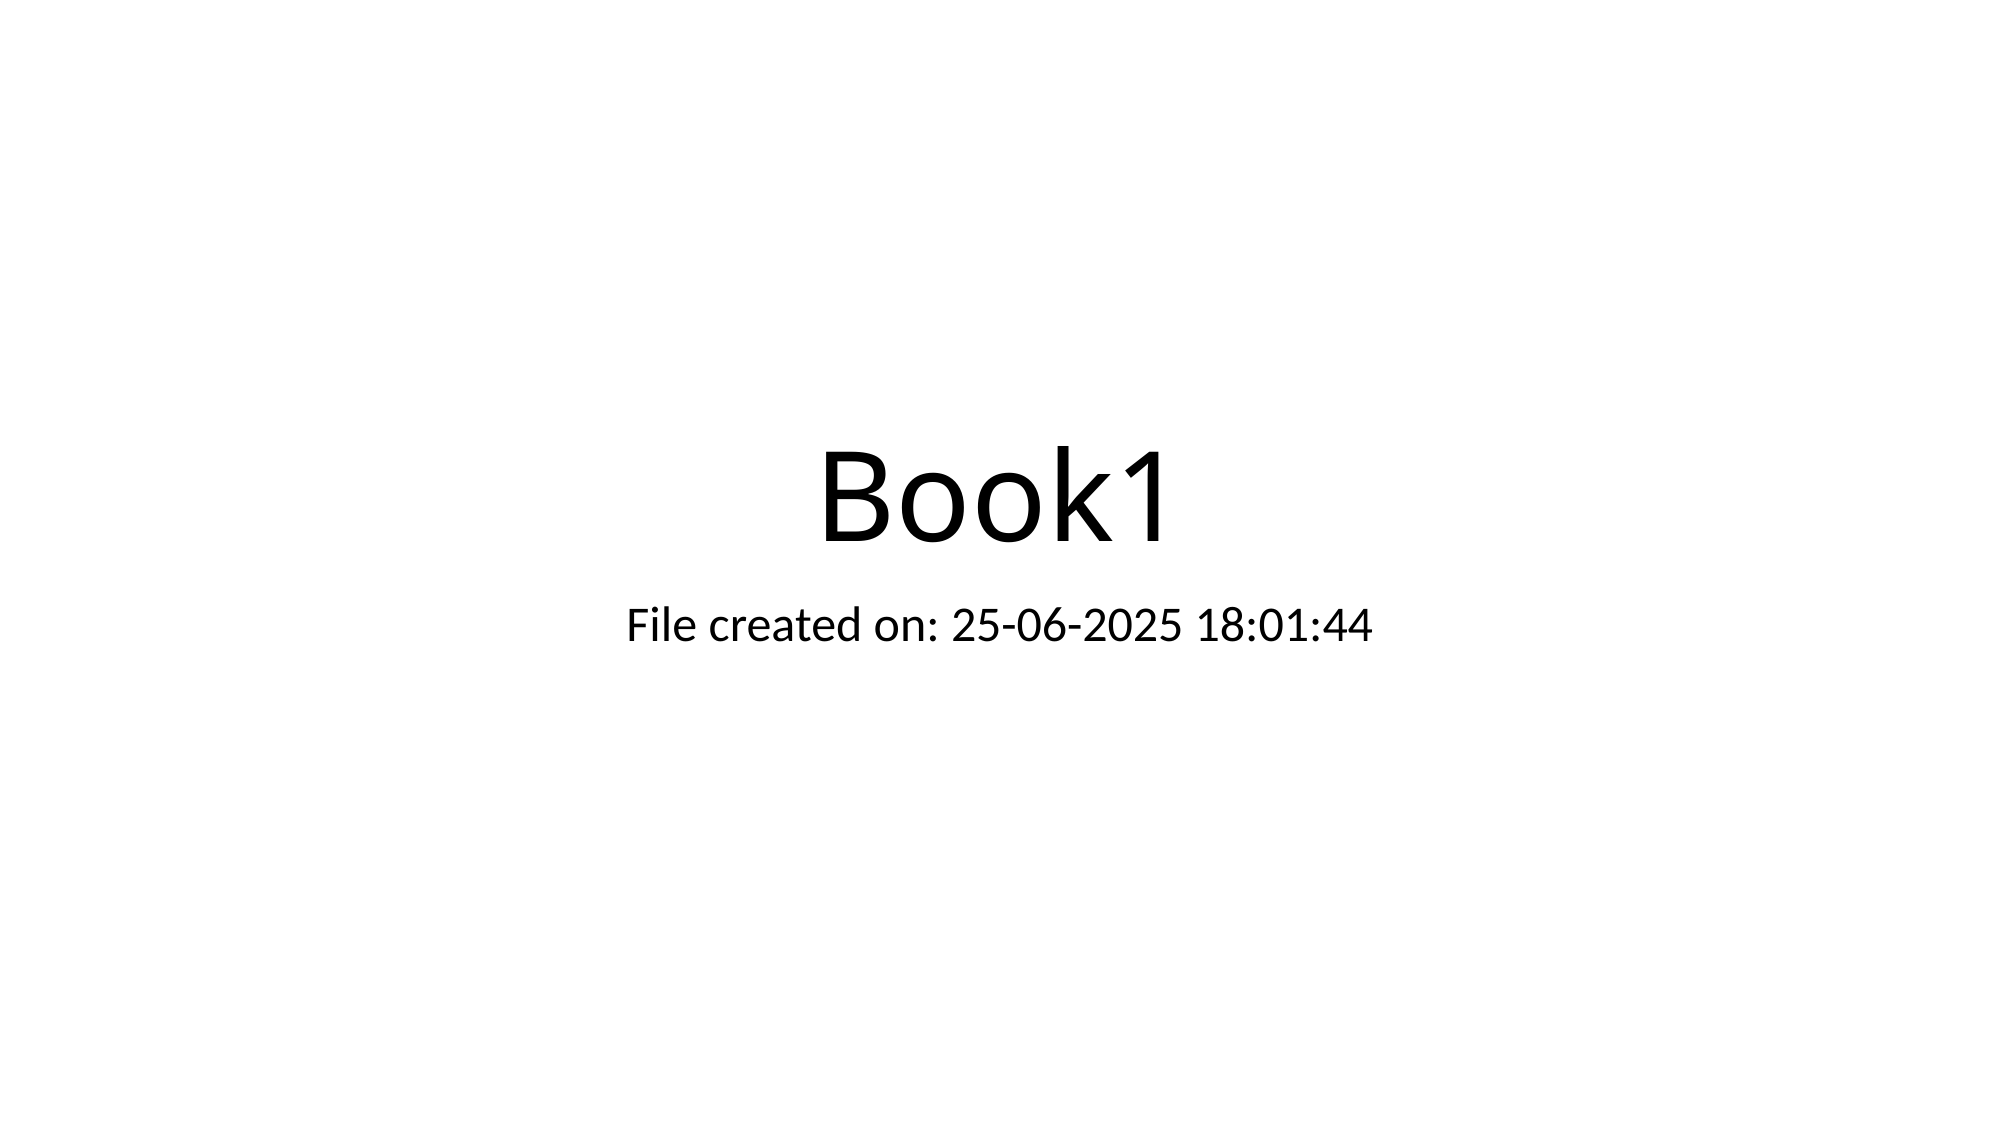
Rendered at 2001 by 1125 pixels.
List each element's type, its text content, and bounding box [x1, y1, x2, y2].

title Book1 [249, 184, 1750, 576]
subtitle File created on: 25-06-2025 18:01:44 [249, 590, 1750, 863]
